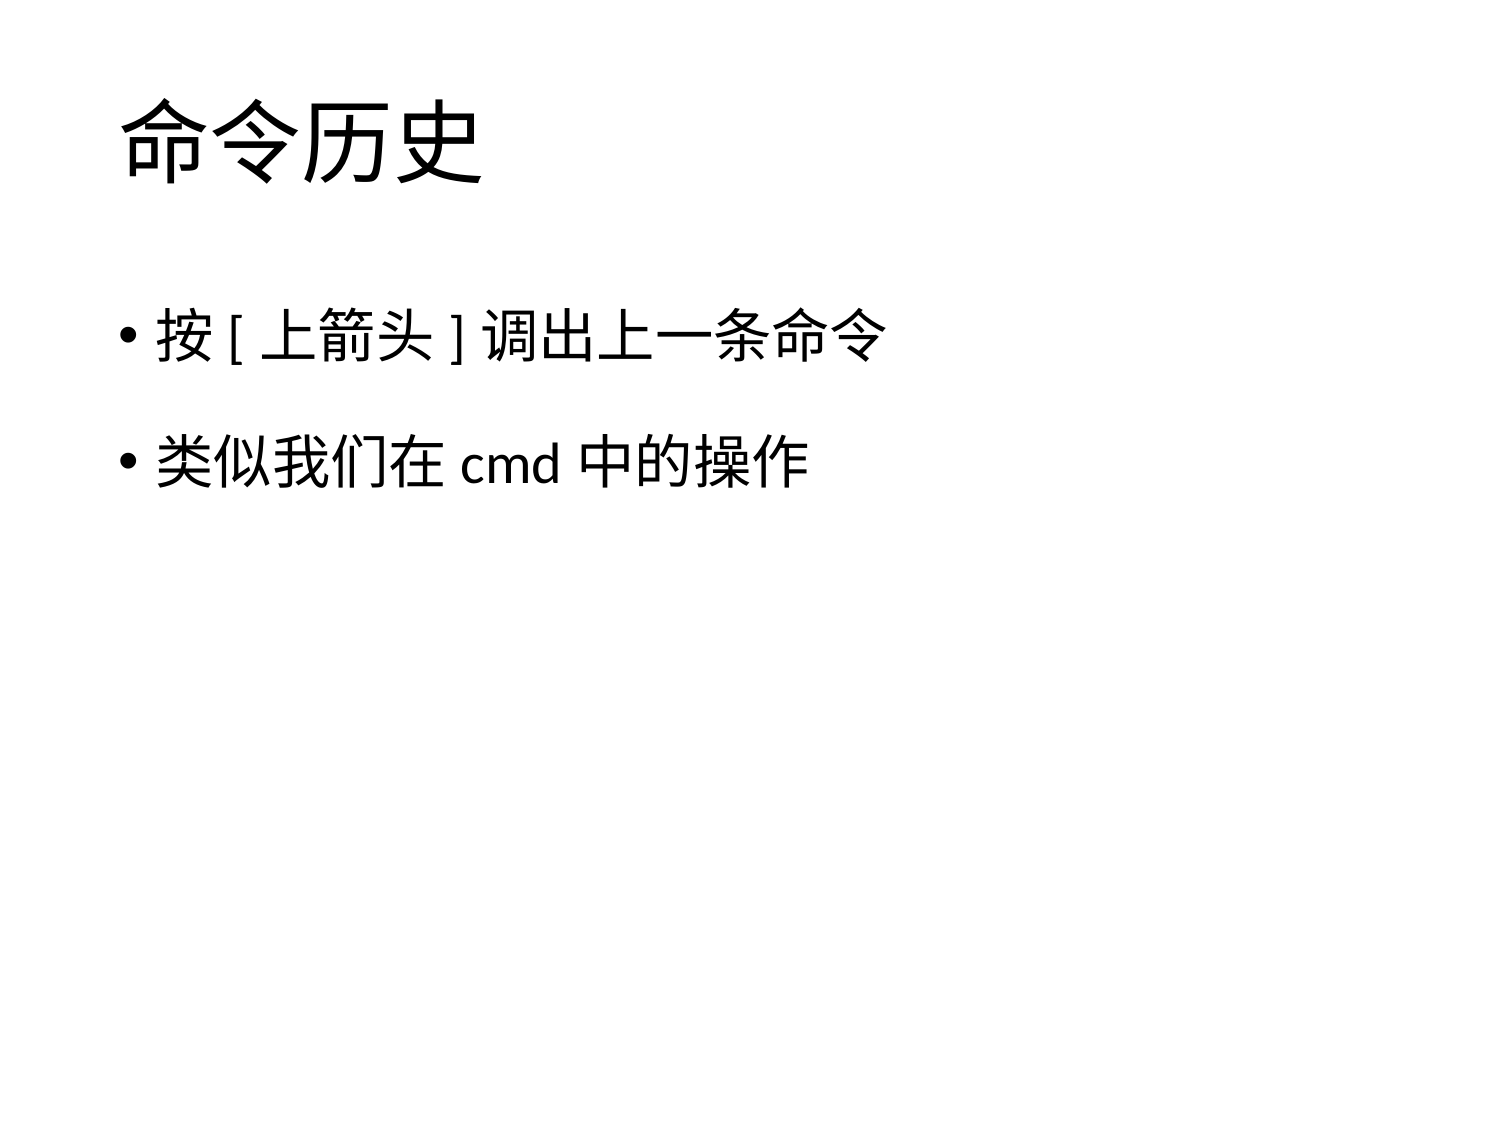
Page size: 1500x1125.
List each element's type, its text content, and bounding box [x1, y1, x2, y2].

title 命令历史 [103, 59, 1397, 235]
list 按[上箭头]调出上一条命令 类似我们在cmd中的操作 [103, 256, 1397, 1014]
